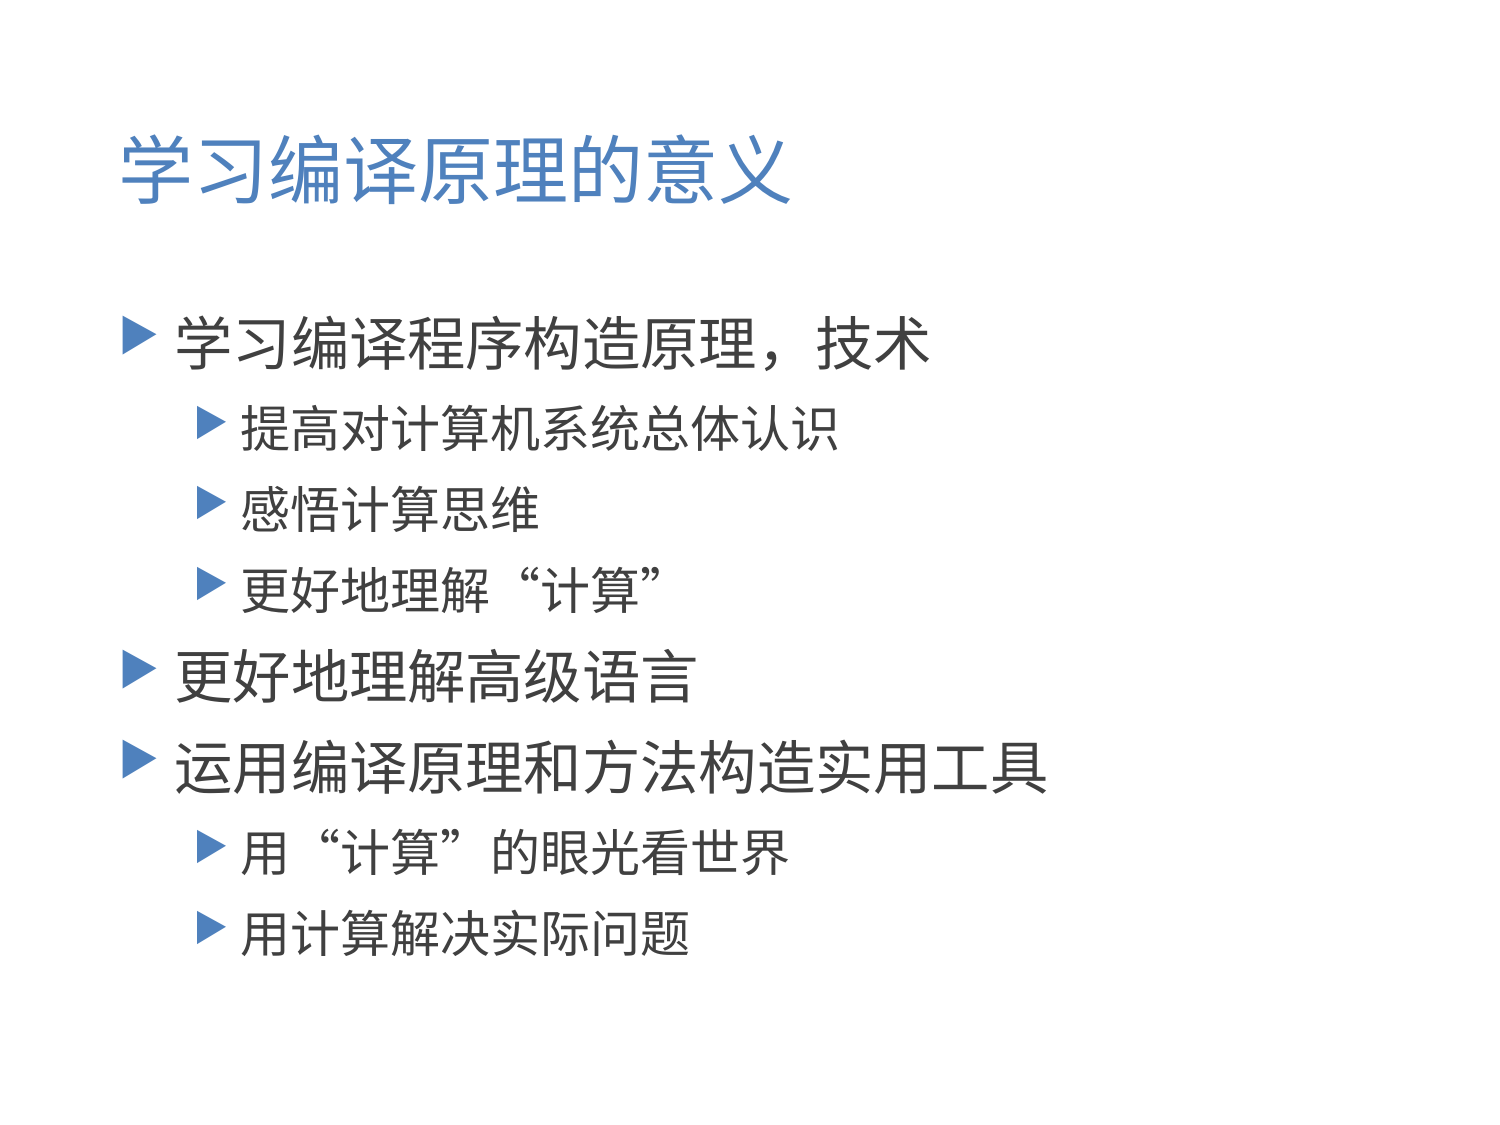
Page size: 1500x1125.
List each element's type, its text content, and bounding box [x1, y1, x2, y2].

list 学习编译程序构造原理，技术 提高对计算机系统总体认识 感悟计算思维 更好地理解“计算” 更好地理解高级语言 运用编译原理和方法构造实用工具 用“计算”的眼光看世界 用计算解决实际问题 [103, 299, 1398, 1014]
title 学习编译原理的意义 [103, 59, 1398, 277]
